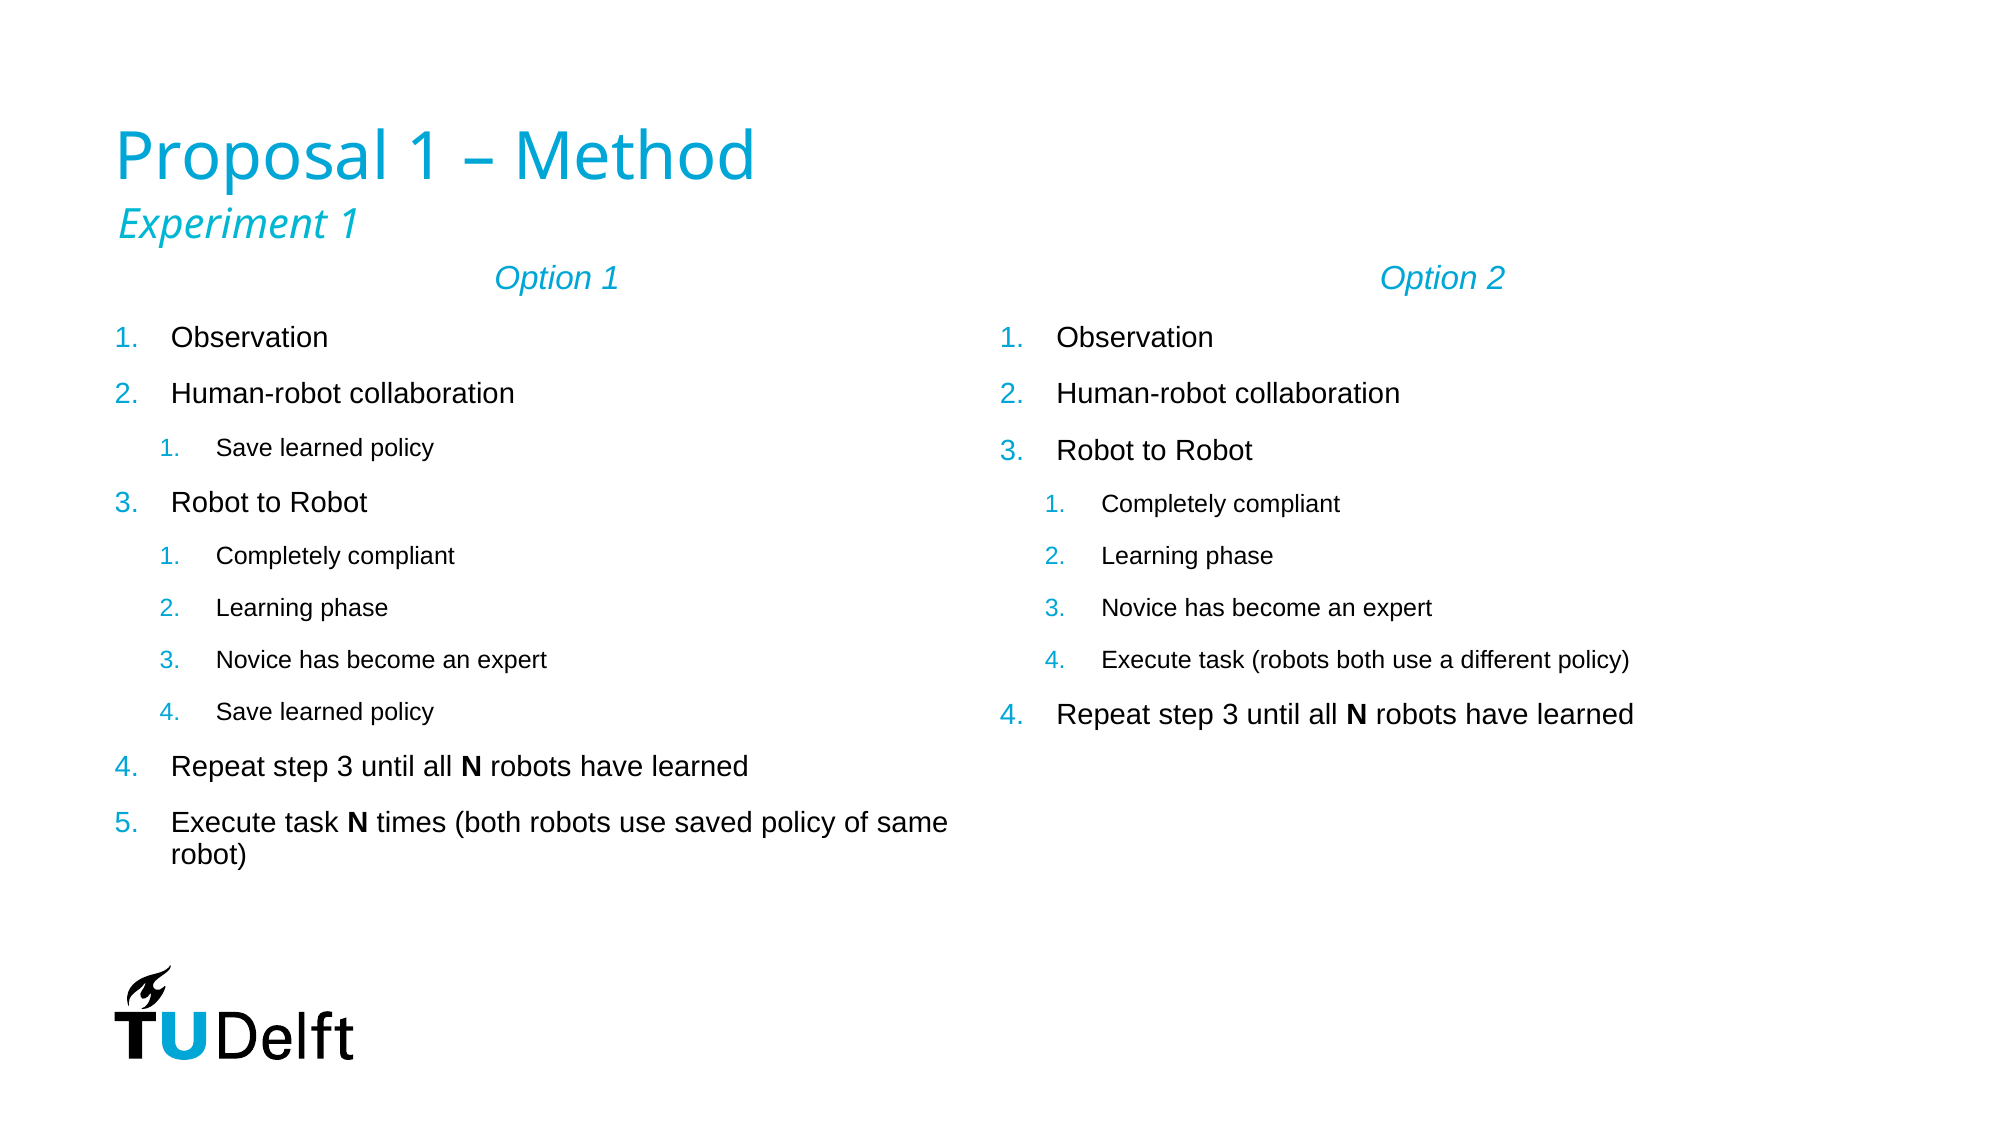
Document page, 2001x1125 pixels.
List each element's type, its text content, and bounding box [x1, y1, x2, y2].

text_box Experiment 1 [117, 202, 1882, 248]
list Option 1 Observation Human-robot collaboration Save learned policy Robot to Robot Completely compliant Learning phase Novice has become an expert Save learned policy Repeat step 3 until all N robots have learned Execute task N times (both robots use saved policy of same robot) [114, 260, 1001, 955]
title Proposal 1 – Method [114, 121, 1883, 203]
text_box Option 2 Observation Human-robot collaboration Robot to Robot Completely compliant Learning phase Novice has become an expert Execute task (robots both use a different policy) Repeat step 3 until all N robots have learned [999, 261, 1886, 923]
